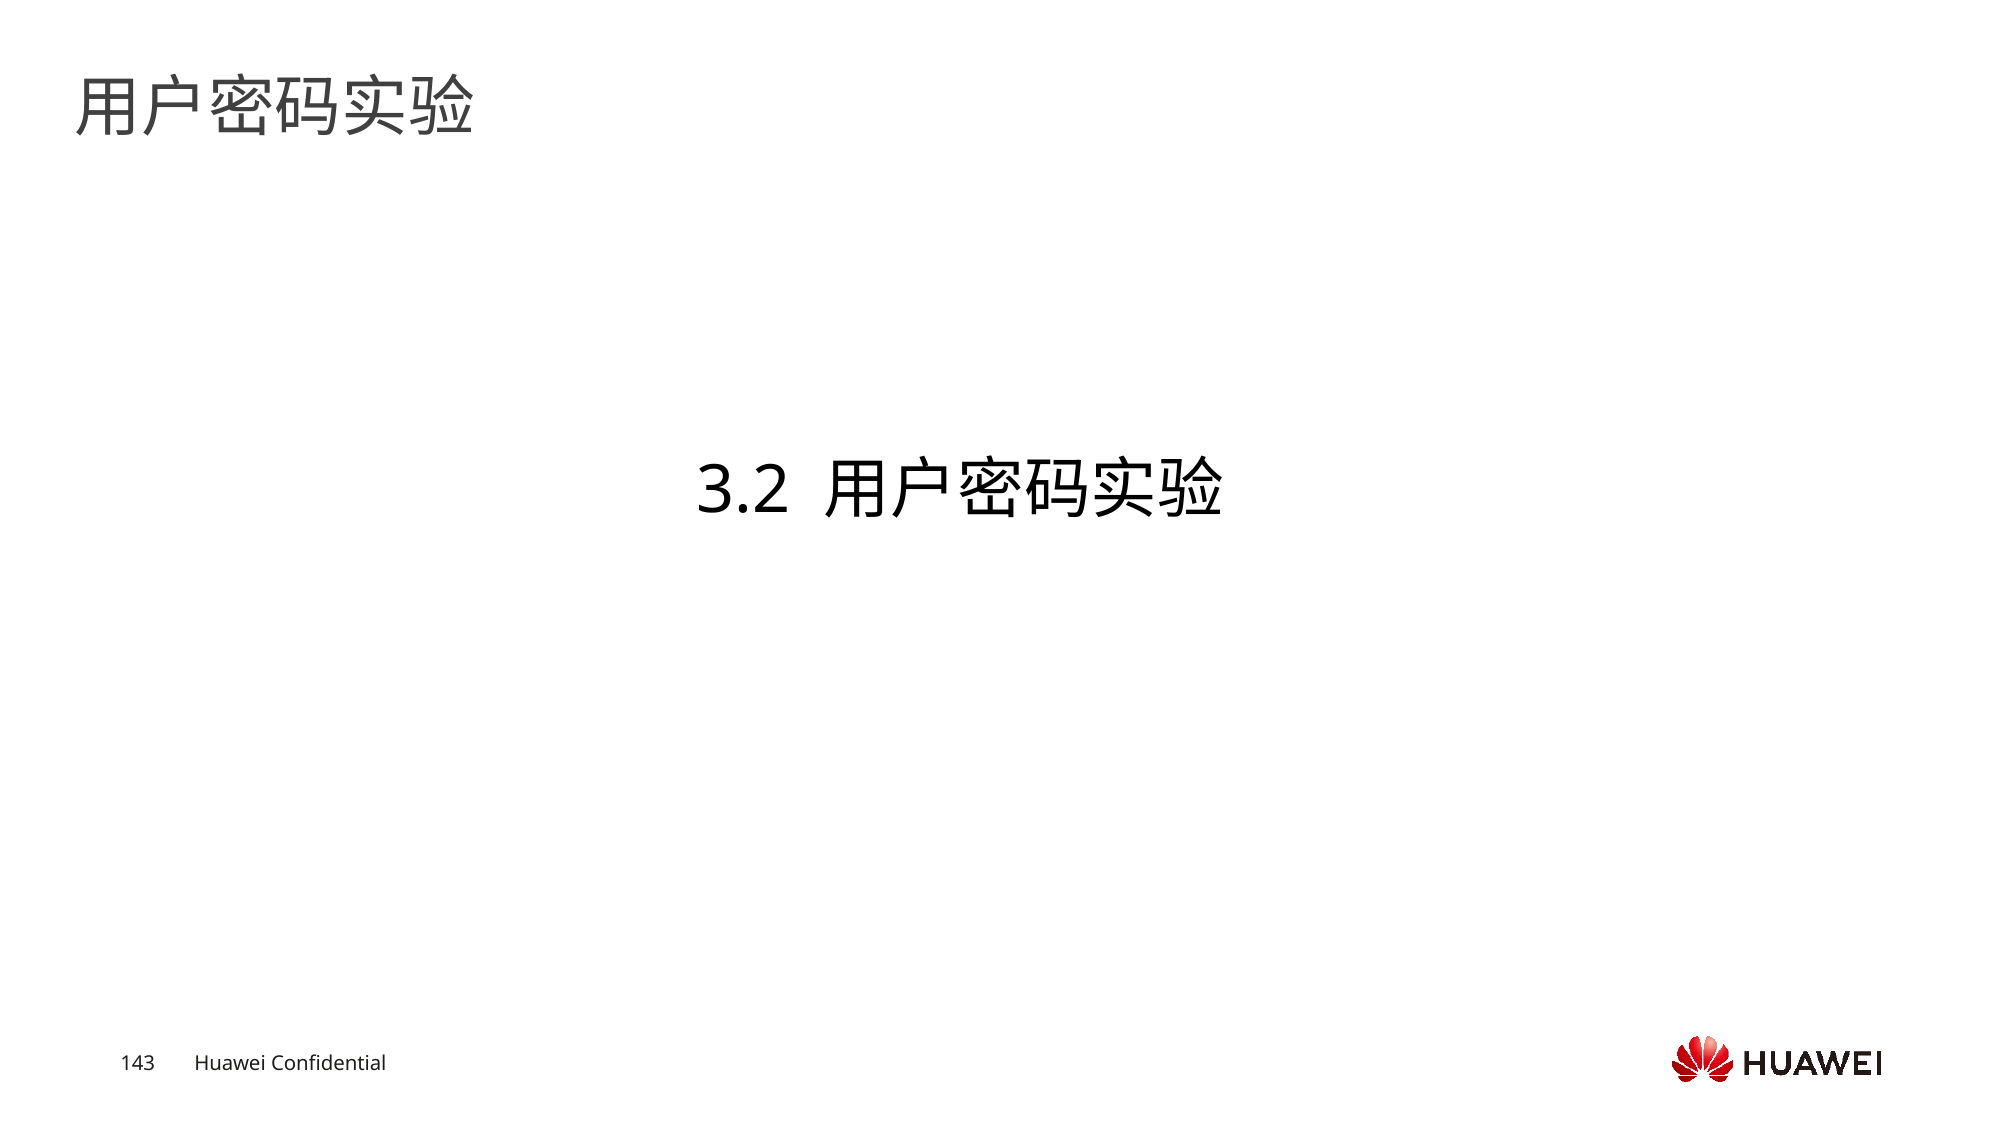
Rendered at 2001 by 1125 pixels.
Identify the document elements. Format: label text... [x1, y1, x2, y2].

title 用户密码实验 [74, 73, 1928, 238]
text_box 3.2 用户密码实验 [378, 438, 1528, 534]
picture [1672, 1036, 1881, 1082]
